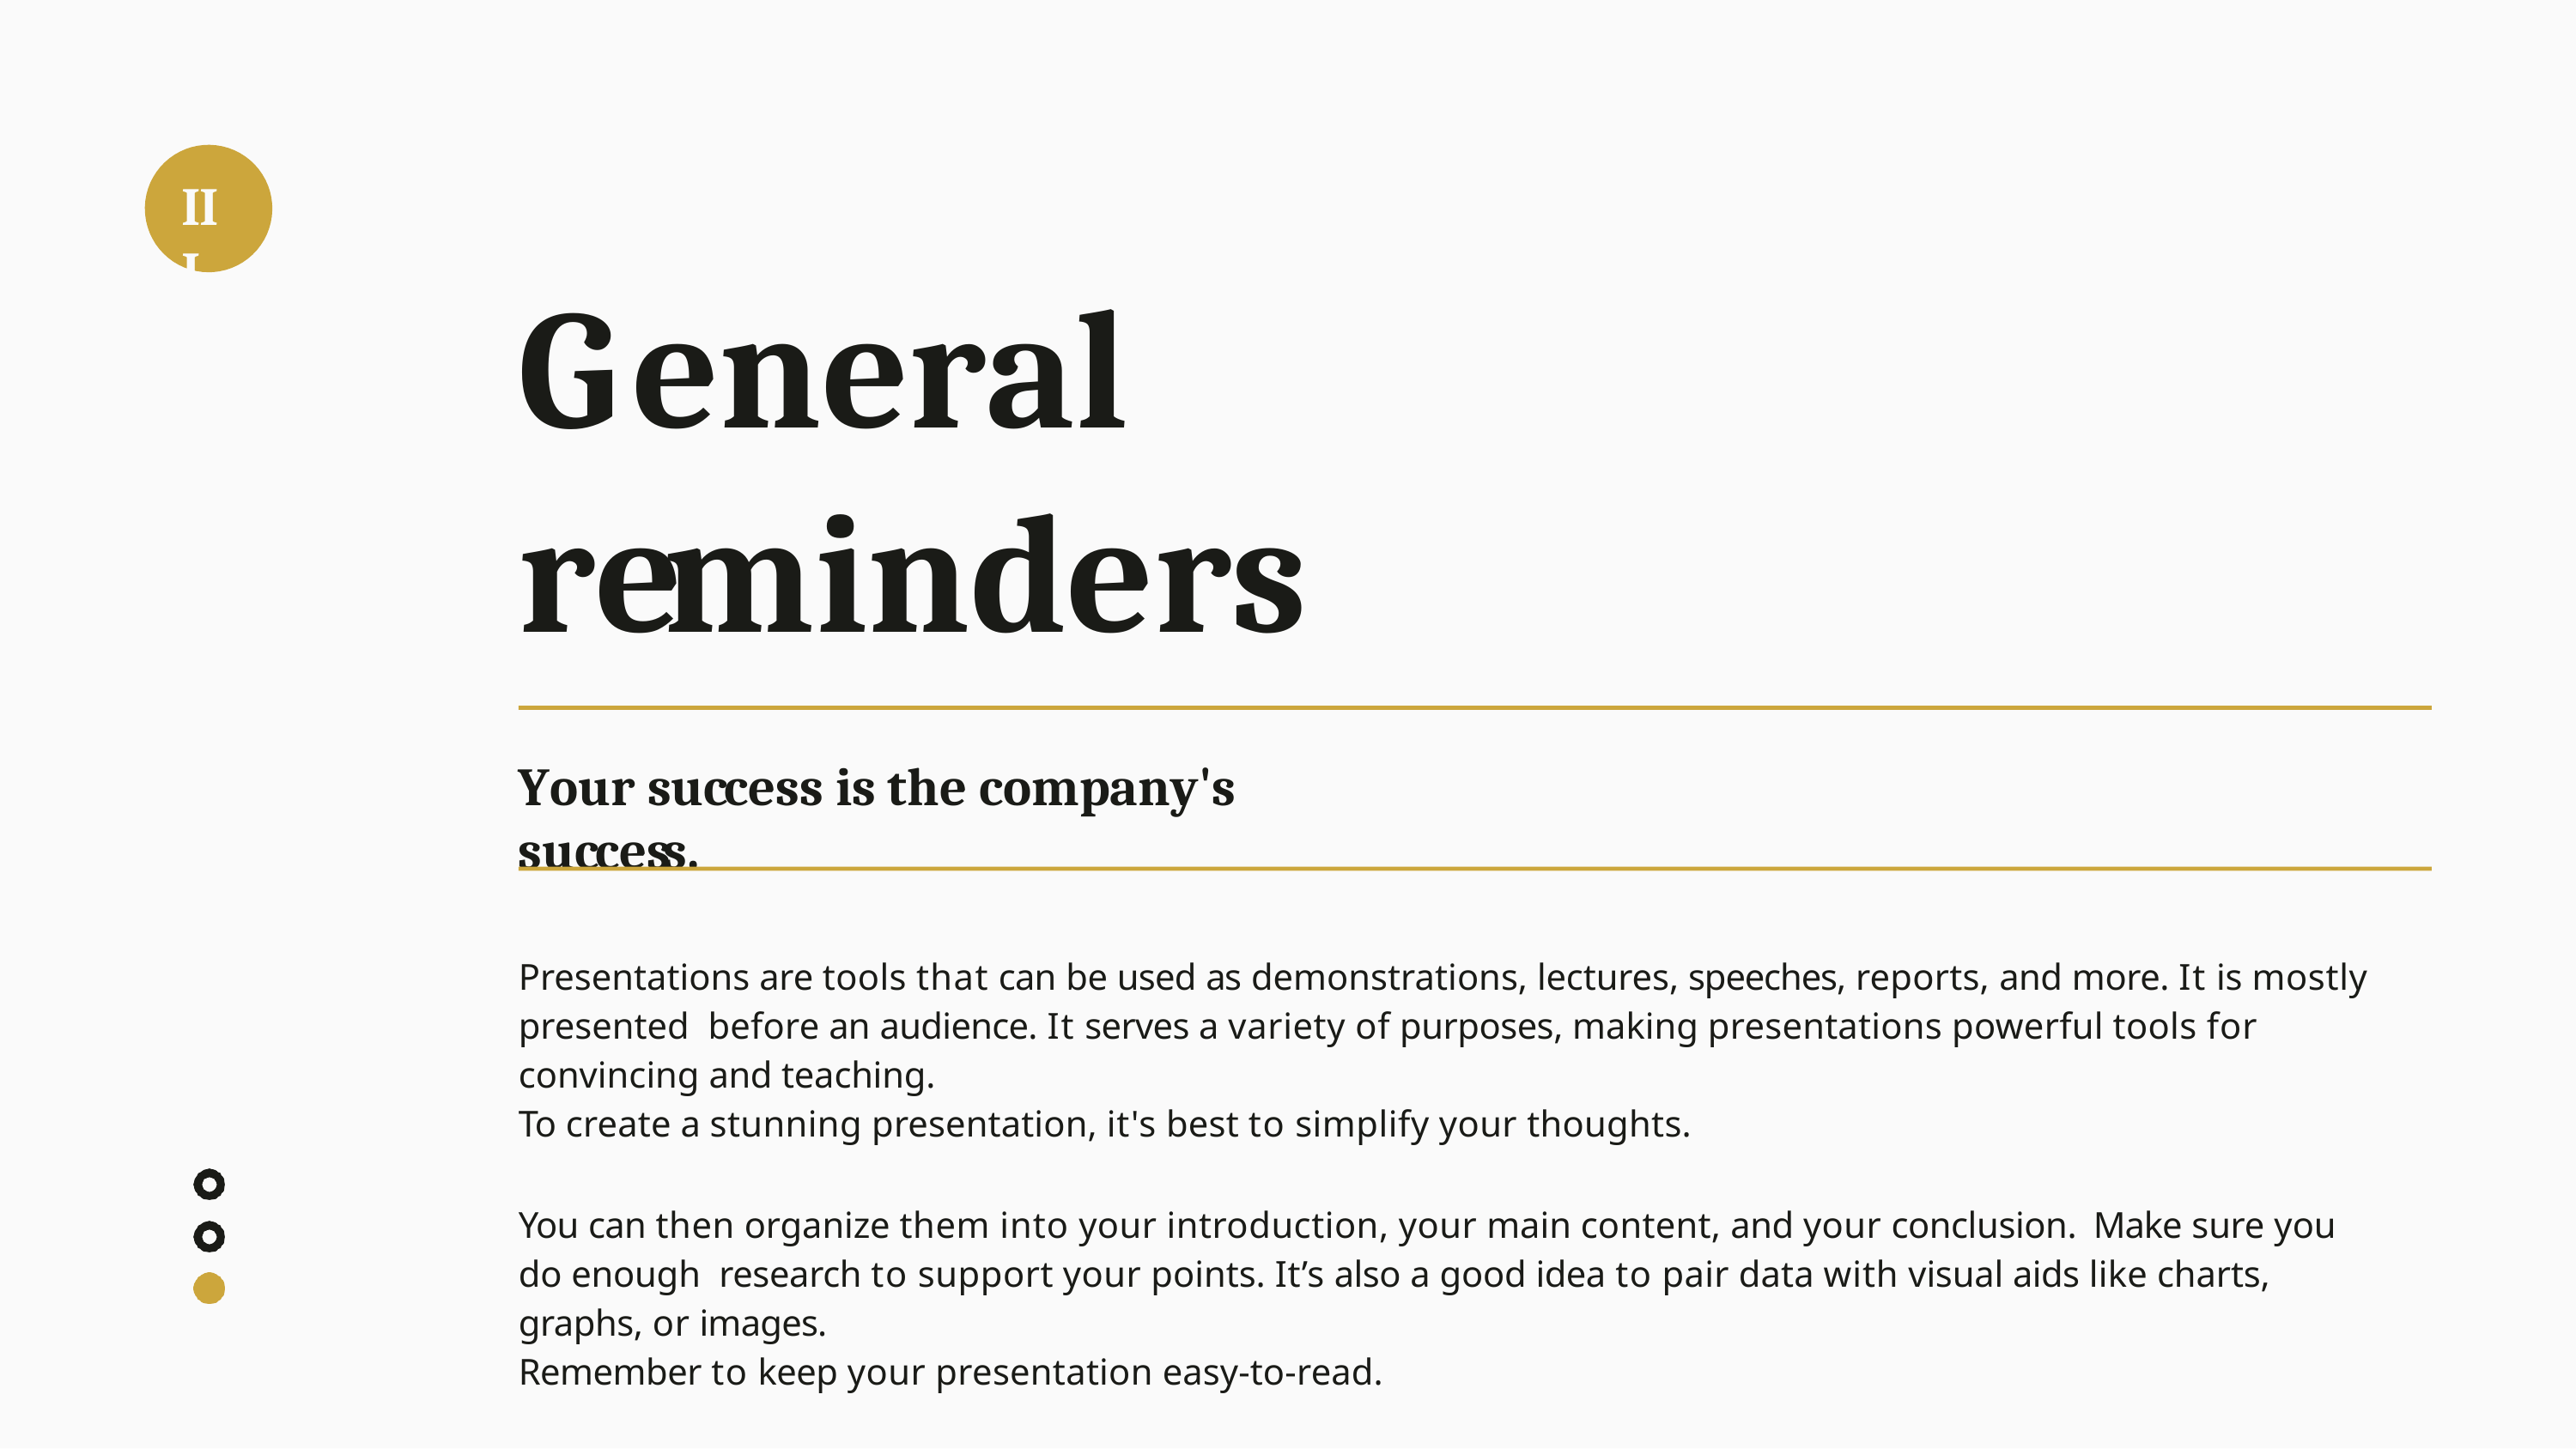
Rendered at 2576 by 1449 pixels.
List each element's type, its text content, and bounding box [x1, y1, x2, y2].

text_box III [179, 170, 239, 301]
text_box [518, 866, 2432, 871]
text_box Your success is the company's success. [516, 749, 1289, 881]
text_box [144, 144, 273, 265]
text_box Presentations are tools that can be used as demonstrations, lectures, speeches, reports, and more. It is mostly presented before an audience. It serves a variety of purposes, making presentations powerful tools for convincing and teaching. To create a stunning presentation, it's best to simplify your thoughts. You can then organize them into your introduction, your main content, and your conclusion. Make sure you do enough research to support your points. It’s also a good idea to pair data with visual aids like charts, graphs, or images. Remember to keep your presentation easy-to-read. [516, 946, 2420, 1393]
picture [192, 1168, 225, 1200]
title General reminders [516, 256, 1778, 666]
picture [192, 1221, 225, 1252]
text_box [518, 706, 2432, 710]
picture [193, 1272, 225, 1304]
